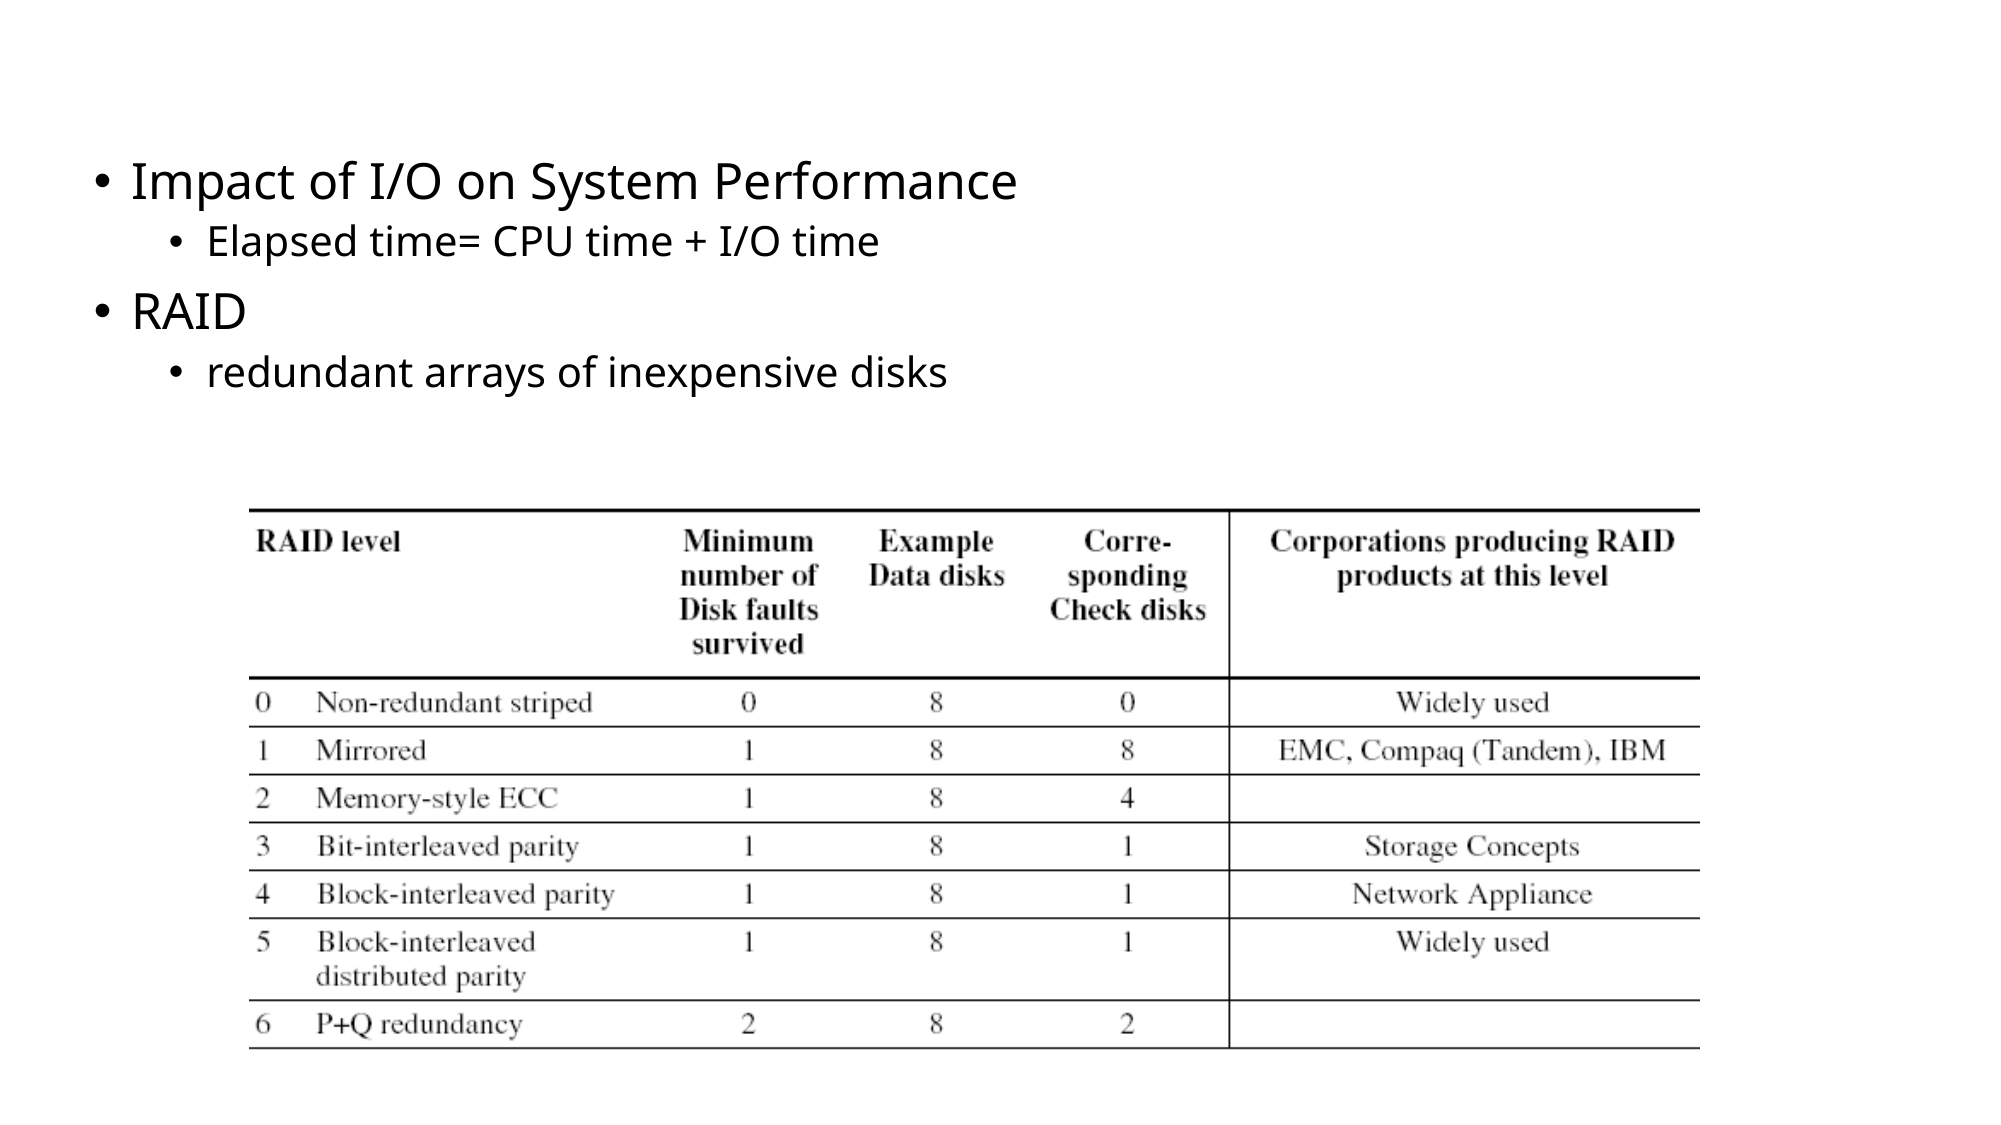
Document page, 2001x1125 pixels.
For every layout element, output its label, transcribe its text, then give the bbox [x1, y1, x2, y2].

list Impact of I/O on System Performance Elapsed time= CPU time + I/O time RAID redundant arrays of inexpensive disks [78, 149, 1780, 504]
picture [249, 480, 1700, 1063]
